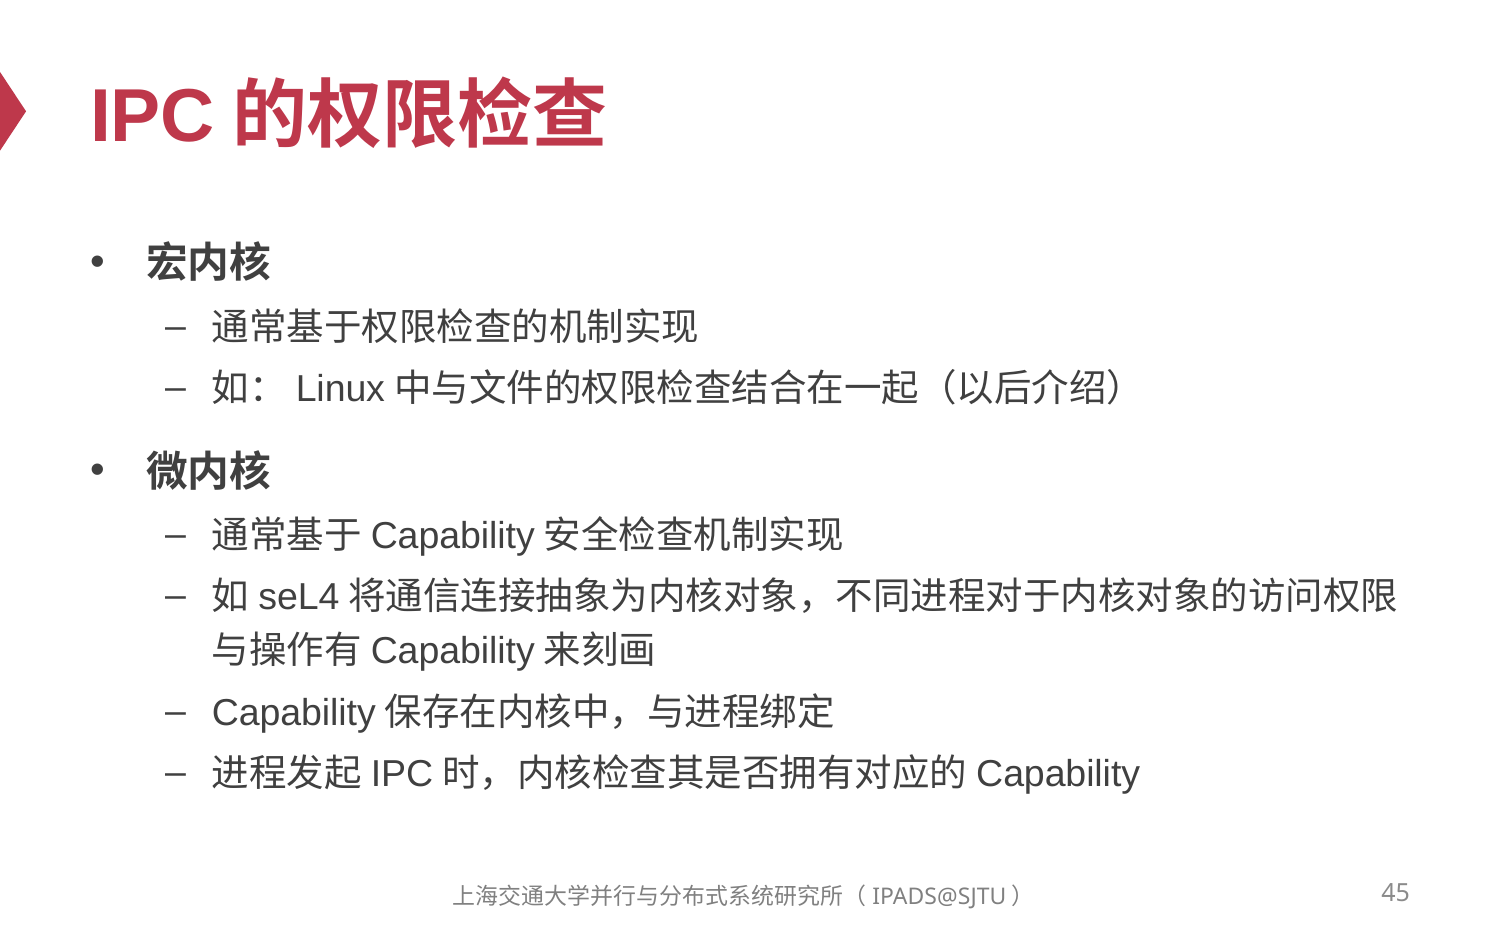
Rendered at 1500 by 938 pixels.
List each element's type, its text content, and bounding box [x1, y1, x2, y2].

slide_number 45 [1074, 868, 1425, 919]
list 宏内核 通常基于权限检查的机制实现 如：Linux中与文件的权限检查结合在一起（以后介绍） 微内核 通常基于Capability安全检查机制实现 如seL4将通信连接抽象为内核对象，不同进程对于内核对象的访问权限与操作有Capability来刻画 Capability保存在内核中，与进程绑定 进程发起IPC时，内核检查其是否拥有对应的Capability [75, 218, 1425, 838]
title IPC的权限检查 [75, 37, 1425, 186]
footer 上海交通大学并行与分布式系统研究所（IPADS@SJTU） [418, 870, 1069, 921]
